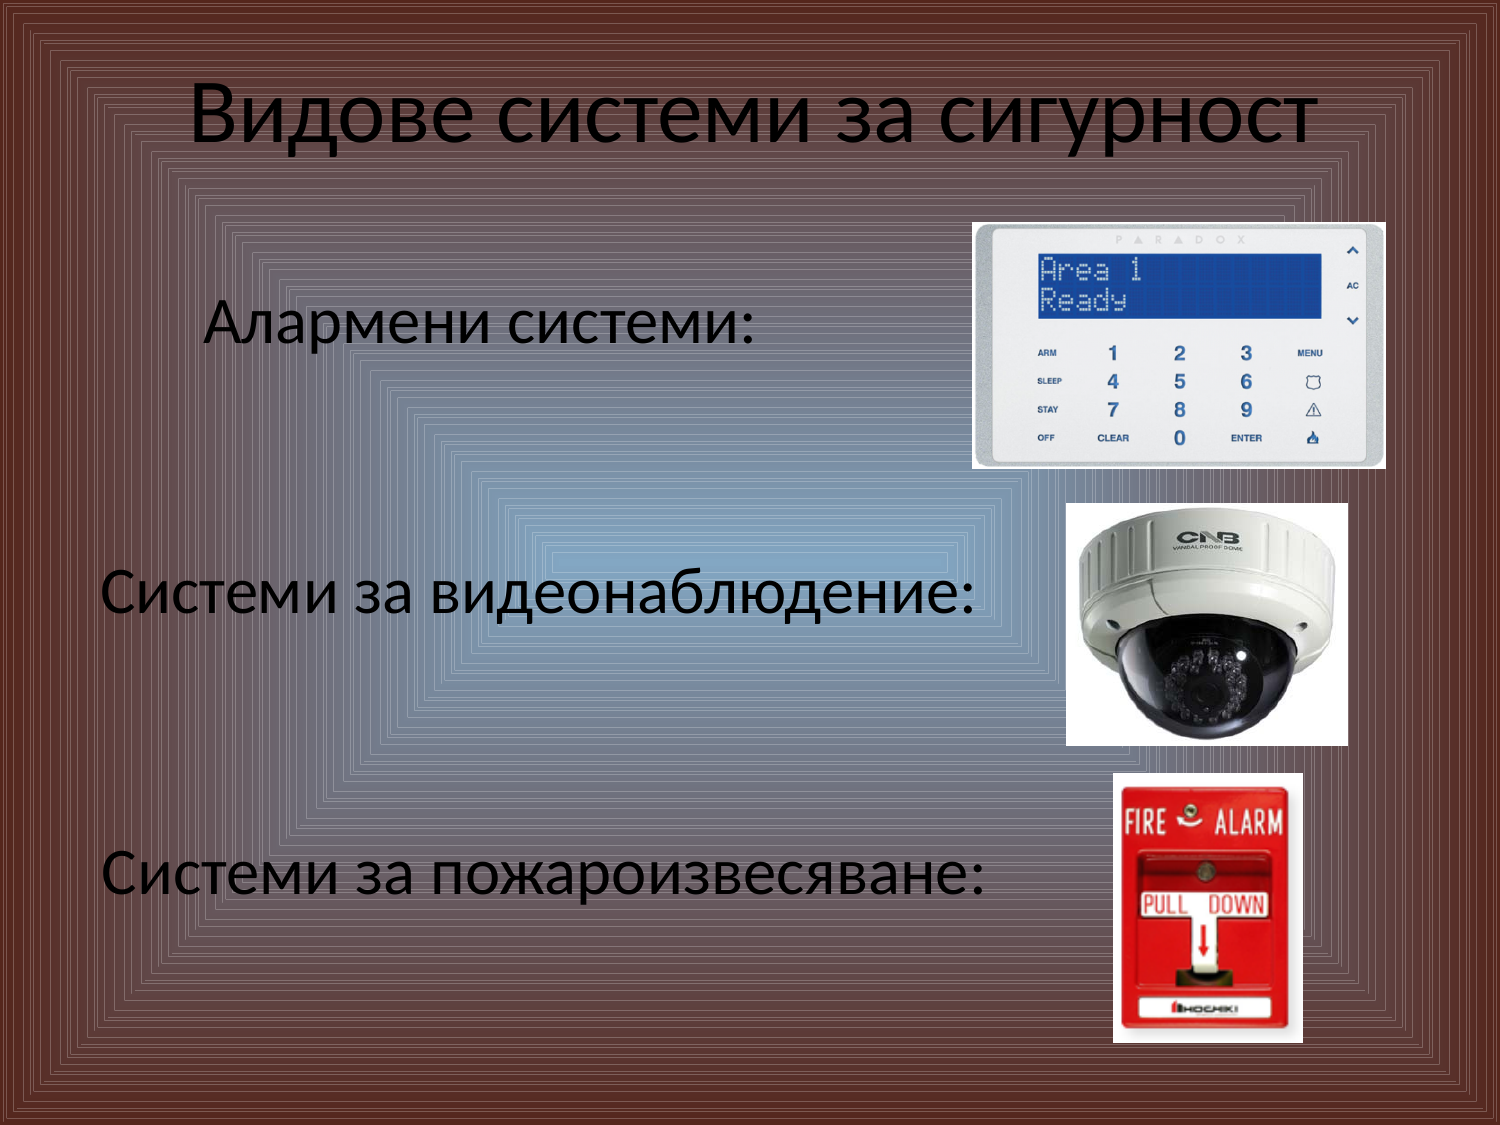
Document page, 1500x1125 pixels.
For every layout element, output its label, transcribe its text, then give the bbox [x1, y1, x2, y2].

subtitle Алармени системи: [152, 269, 809, 387]
picture [1066, 503, 1348, 746]
text_box Системи за пожароизвесяване: [82, 820, 1008, 938]
text_box Системи за видеонаблюдение: [81, 538, 996, 657]
picture [972, 222, 1386, 469]
picture [1113, 773, 1303, 1044]
title Видове системи за сигурност [117, 35, 1393, 176]
